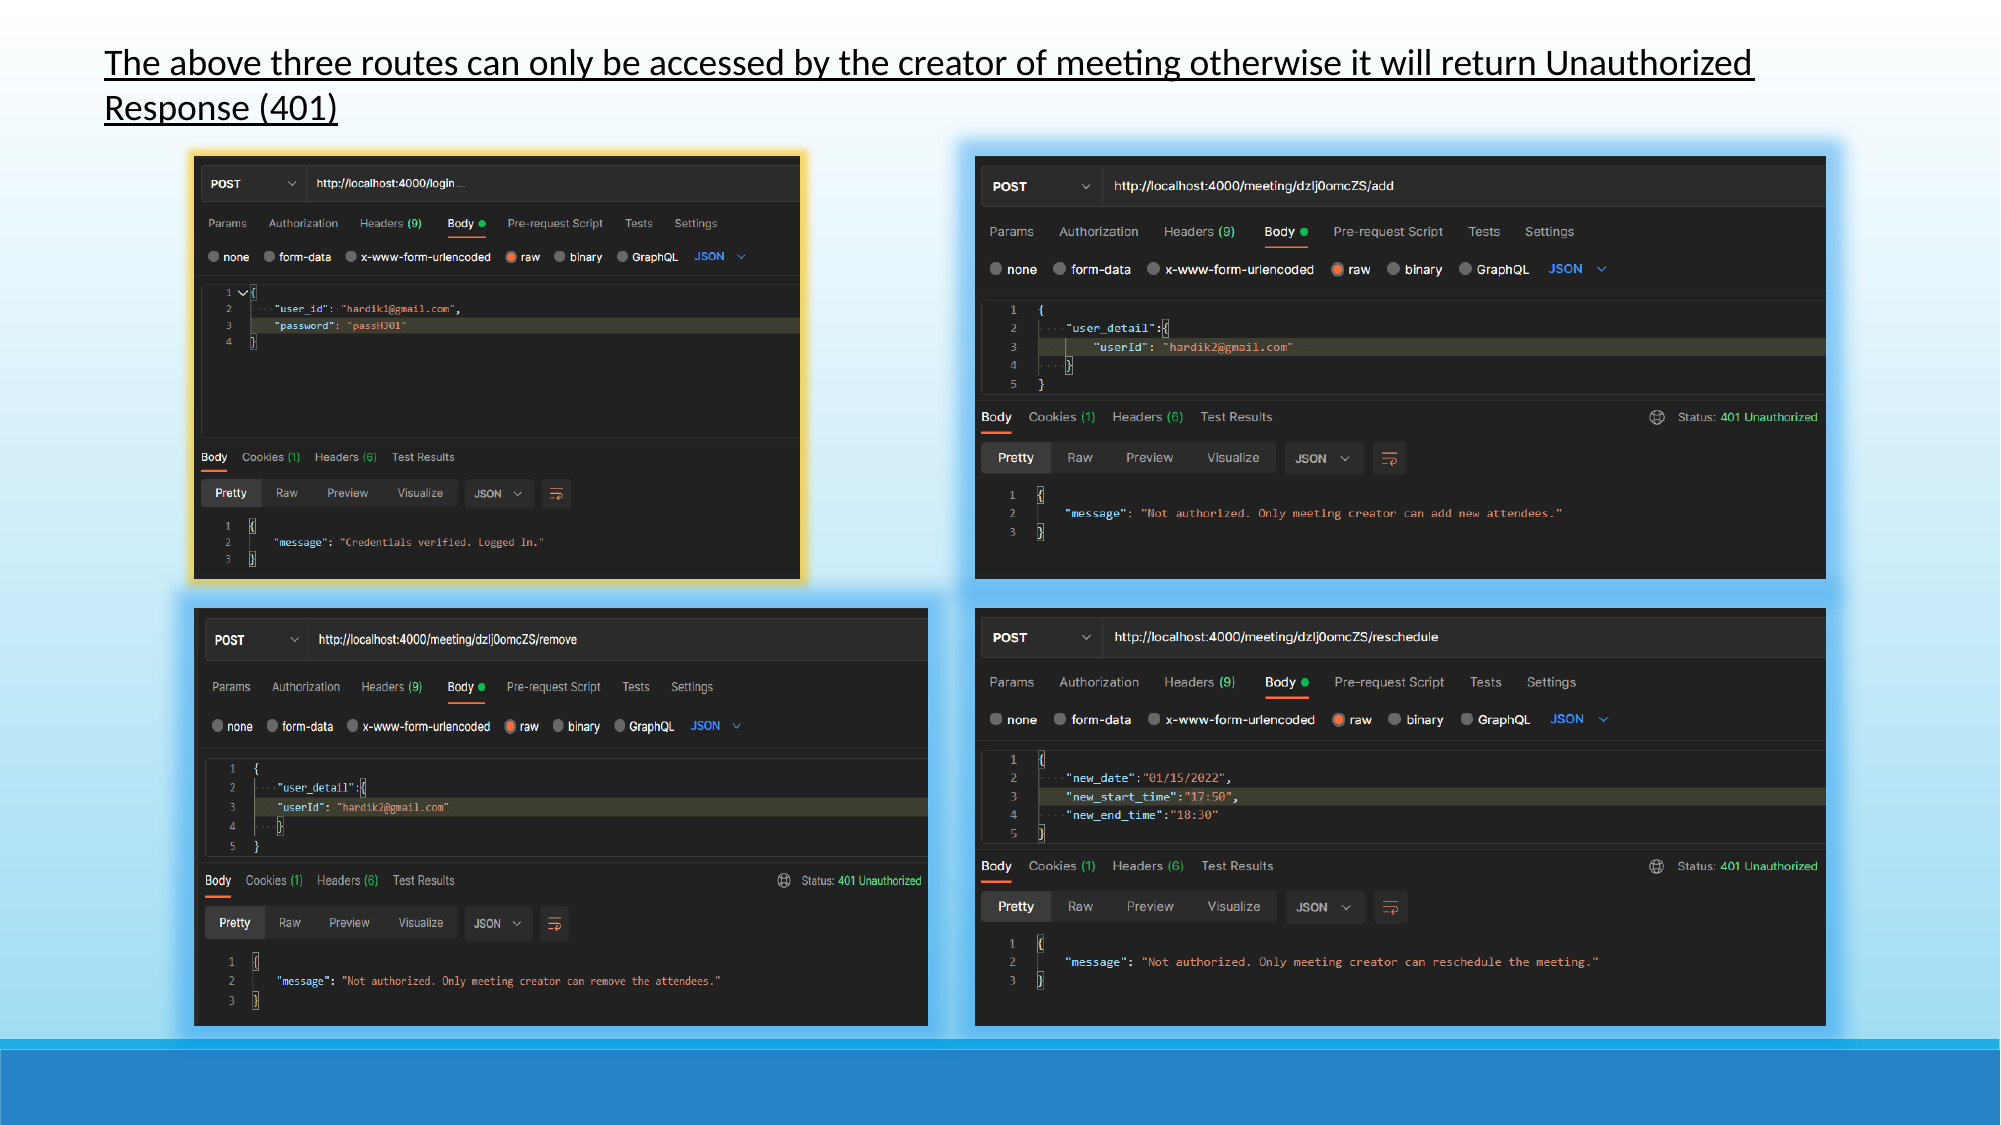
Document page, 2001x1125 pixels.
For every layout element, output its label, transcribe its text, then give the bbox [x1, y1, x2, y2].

picture [194, 607, 929, 1027]
picture [974, 607, 1826, 1027]
picture [974, 156, 1826, 579]
text_box The above three routes can only be accessed by the creator of meeting otherwise it will return Unauthorized Response (401) [89, 30, 1871, 136]
picture [194, 156, 801, 579]
